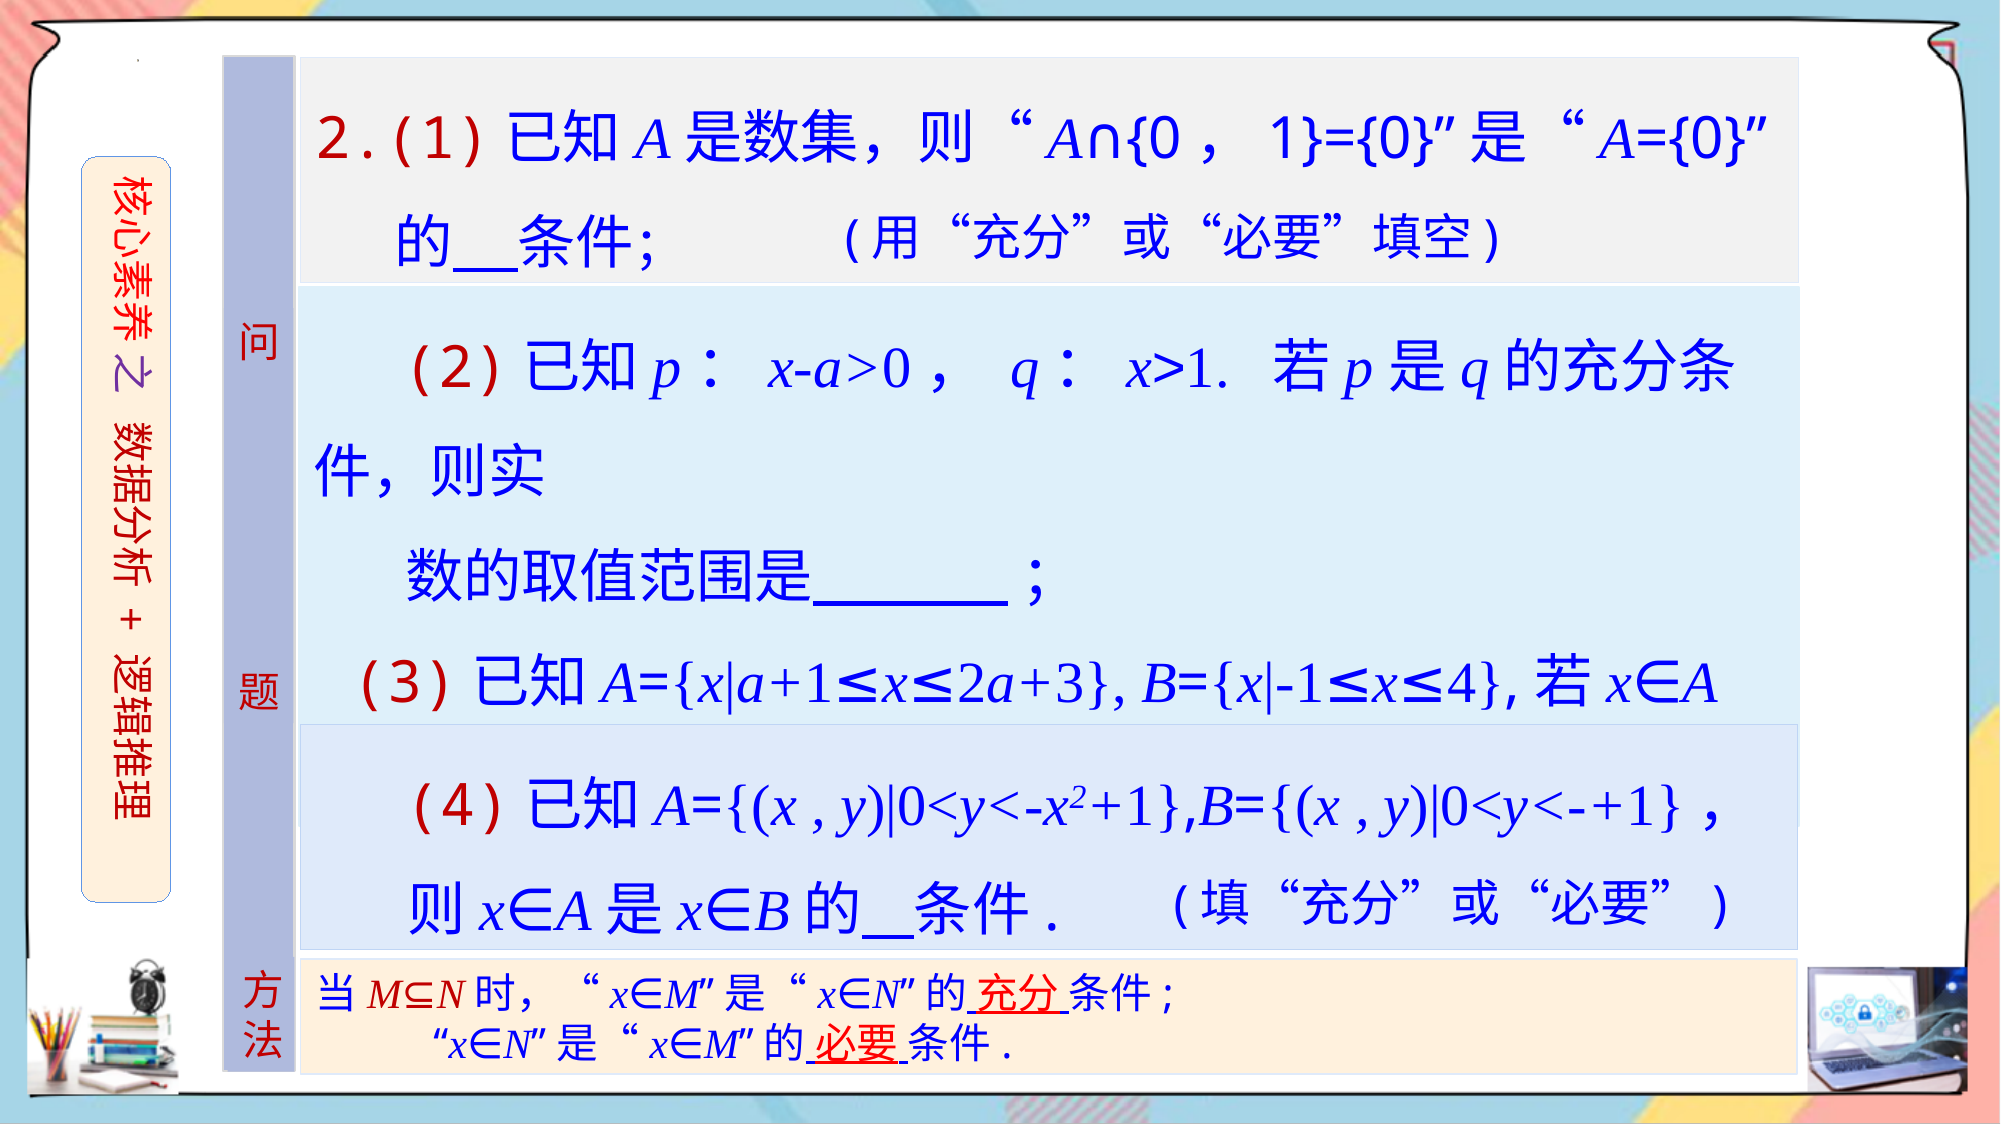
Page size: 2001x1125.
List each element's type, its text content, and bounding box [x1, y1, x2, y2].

text_box (填“充分”或“必要”) [1158, 845, 1775, 939]
text_box 当M⊆N时，“x∈M”是“x∈N”的 充分 条件; “x∈N”是“x∈M”的 必要 条件. [300, 959, 1798, 1074]
text_box 核心素养 之 数据分析 + 逻辑推理 [81, 156, 171, 903]
text_box [222, 56, 295, 1072]
text_box (2)已知p：x-a>0， q：x>1. 若p是q的充分条件，则实 数的取值范围是 ； (3)已知A={x|a+1≤x≤2a+3}, B={x|-1≤x≤4},若x∈A 是x∈B的充分条件，则实数a的取值范围是 ； [298, 286, 1799, 826]
text_box 2.(1)已知A是数集，则“A∩{0，1}={0}”是“A={0}” 的 条件； [300, 57, 1799, 283]
picture [0, 0, 2001, 1125]
text_box (用“充分”或“必要”填空) [830, 180, 1559, 274]
text_box 问 题 [223, 308, 294, 724]
text_box 方法 [227, 956, 295, 1072]
